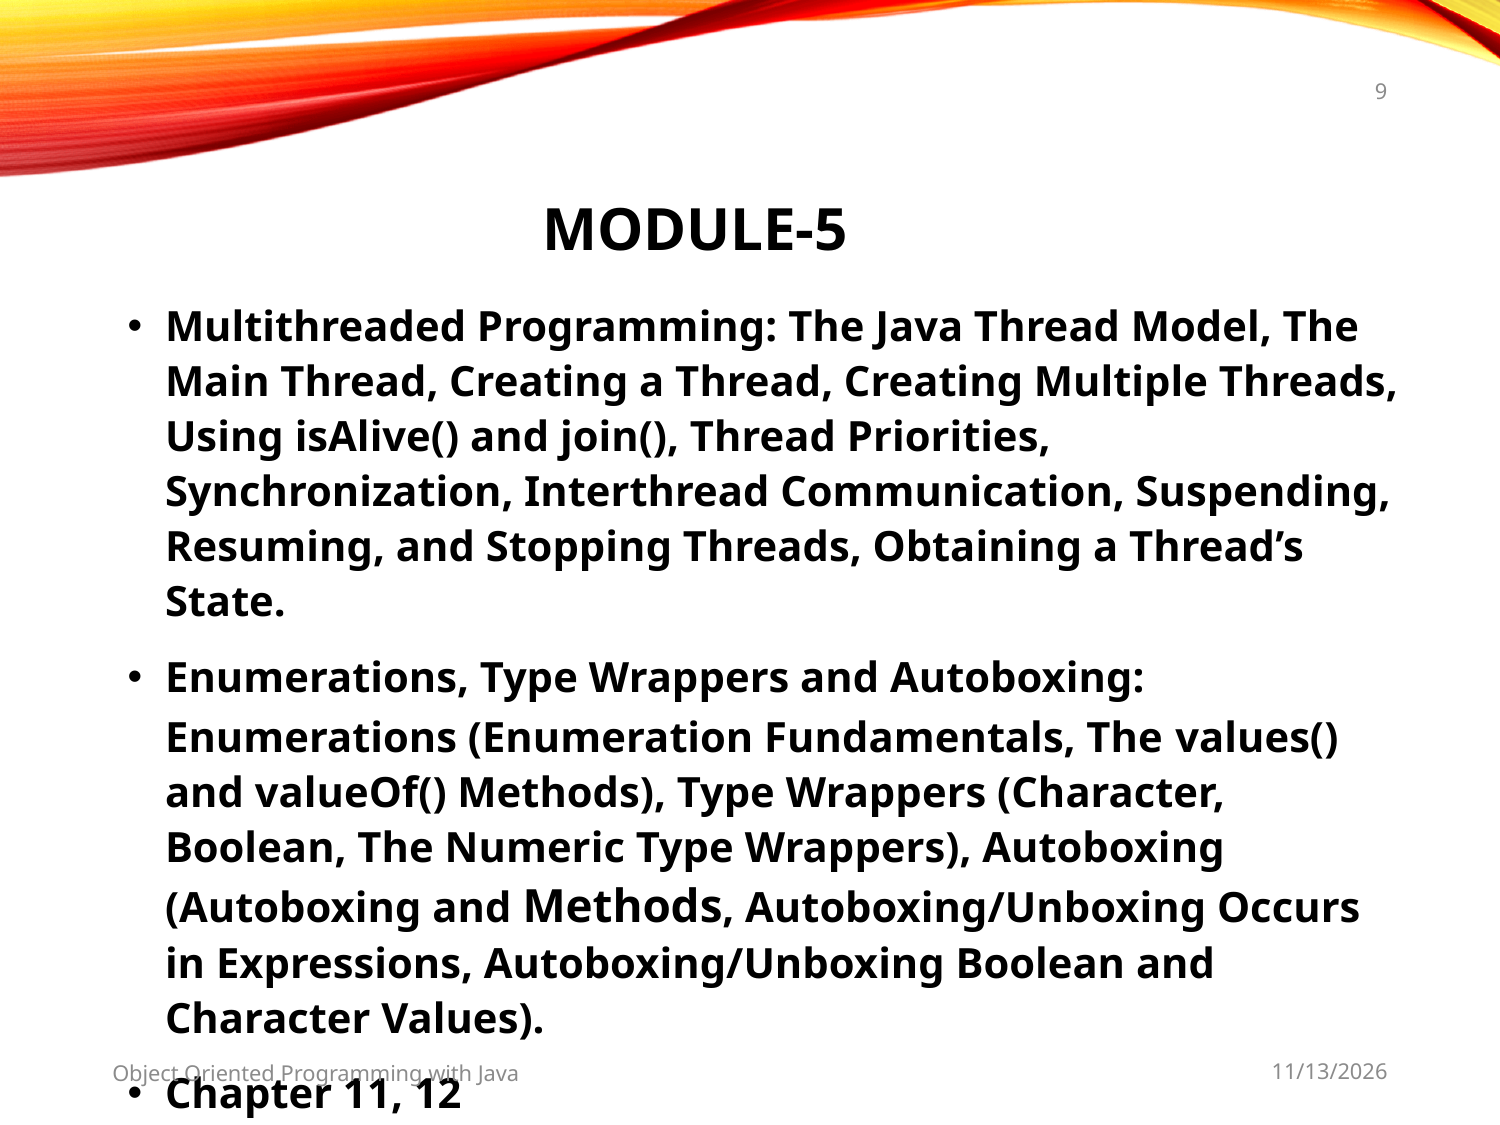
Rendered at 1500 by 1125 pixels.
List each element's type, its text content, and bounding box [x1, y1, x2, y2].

title Module-5 [0, 125, 1403, 338]
picture [0, 0, 1500, 178]
footer Object Oriented Programming with Java [97, 1042, 1030, 1103]
list Multithreaded Programming: The Java Thread Model, The Main Thread, Creating a Thread, Creating Multiple Threads, Using isAlive() and join(), Thread Priorities, Synchronization, Interthread Communication, Suspending, Resuming, and Stopping Threads, Obtaining a Thread’s State. Enumerations, Type Wrappers and Autoboxing: Enumerations (Enumeration Fundamentals, The values() and valueOf() Methods), Type Wrappers (Character, Boolean, The Numeric Type Wrappers), Autoboxing (Autoboxing and Methods, Autoboxing/Unboxing Occurs in Expressions, Autoboxing/Unboxing Boolean and Character Values). Chapter 11, 12 [112, 287, 1418, 955]
slide_number 9 [1078, 62, 1403, 123]
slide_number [1051, 1042, 1403, 1103]
